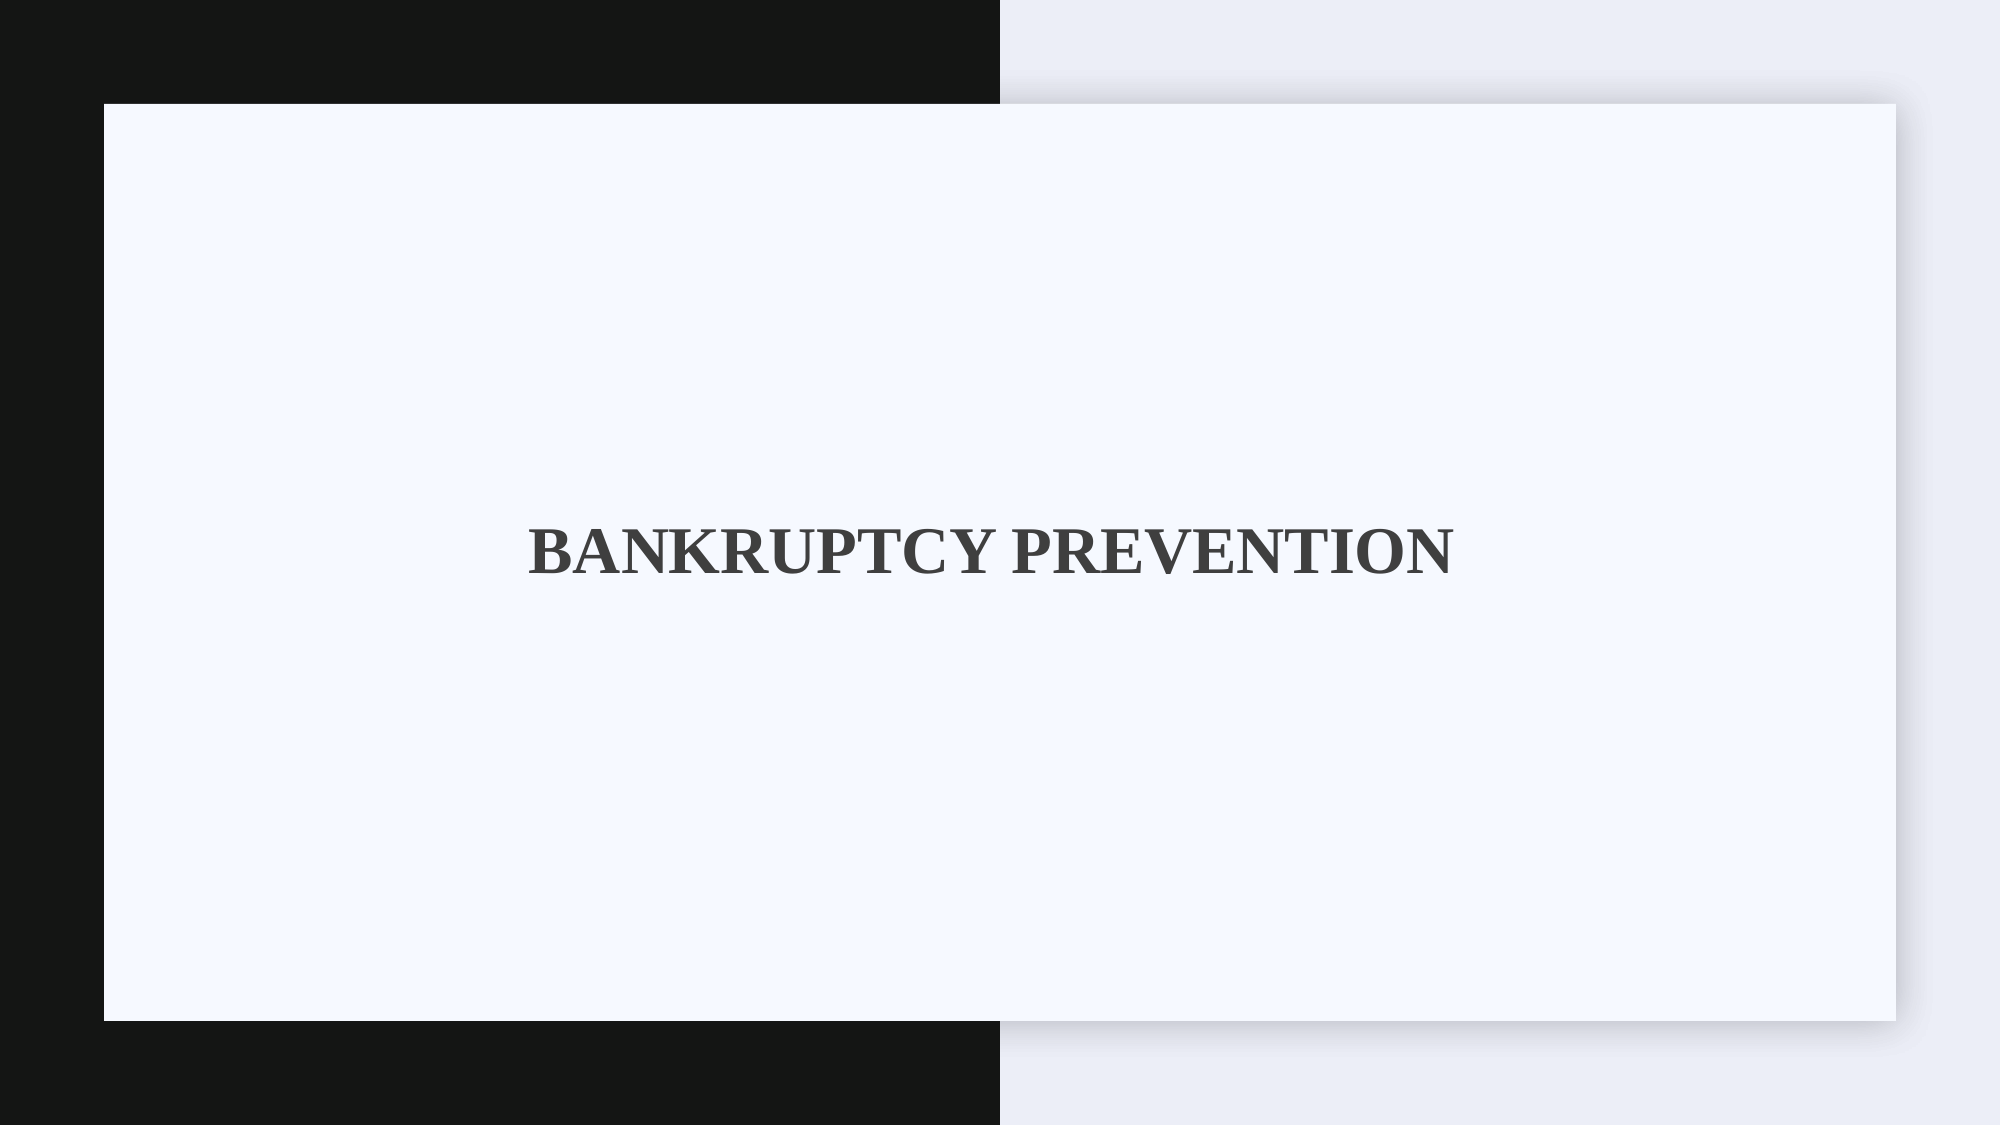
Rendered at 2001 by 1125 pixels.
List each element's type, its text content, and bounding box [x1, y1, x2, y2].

title BANKRUPTCY PREVENTION [420, 453, 1580, 672]
